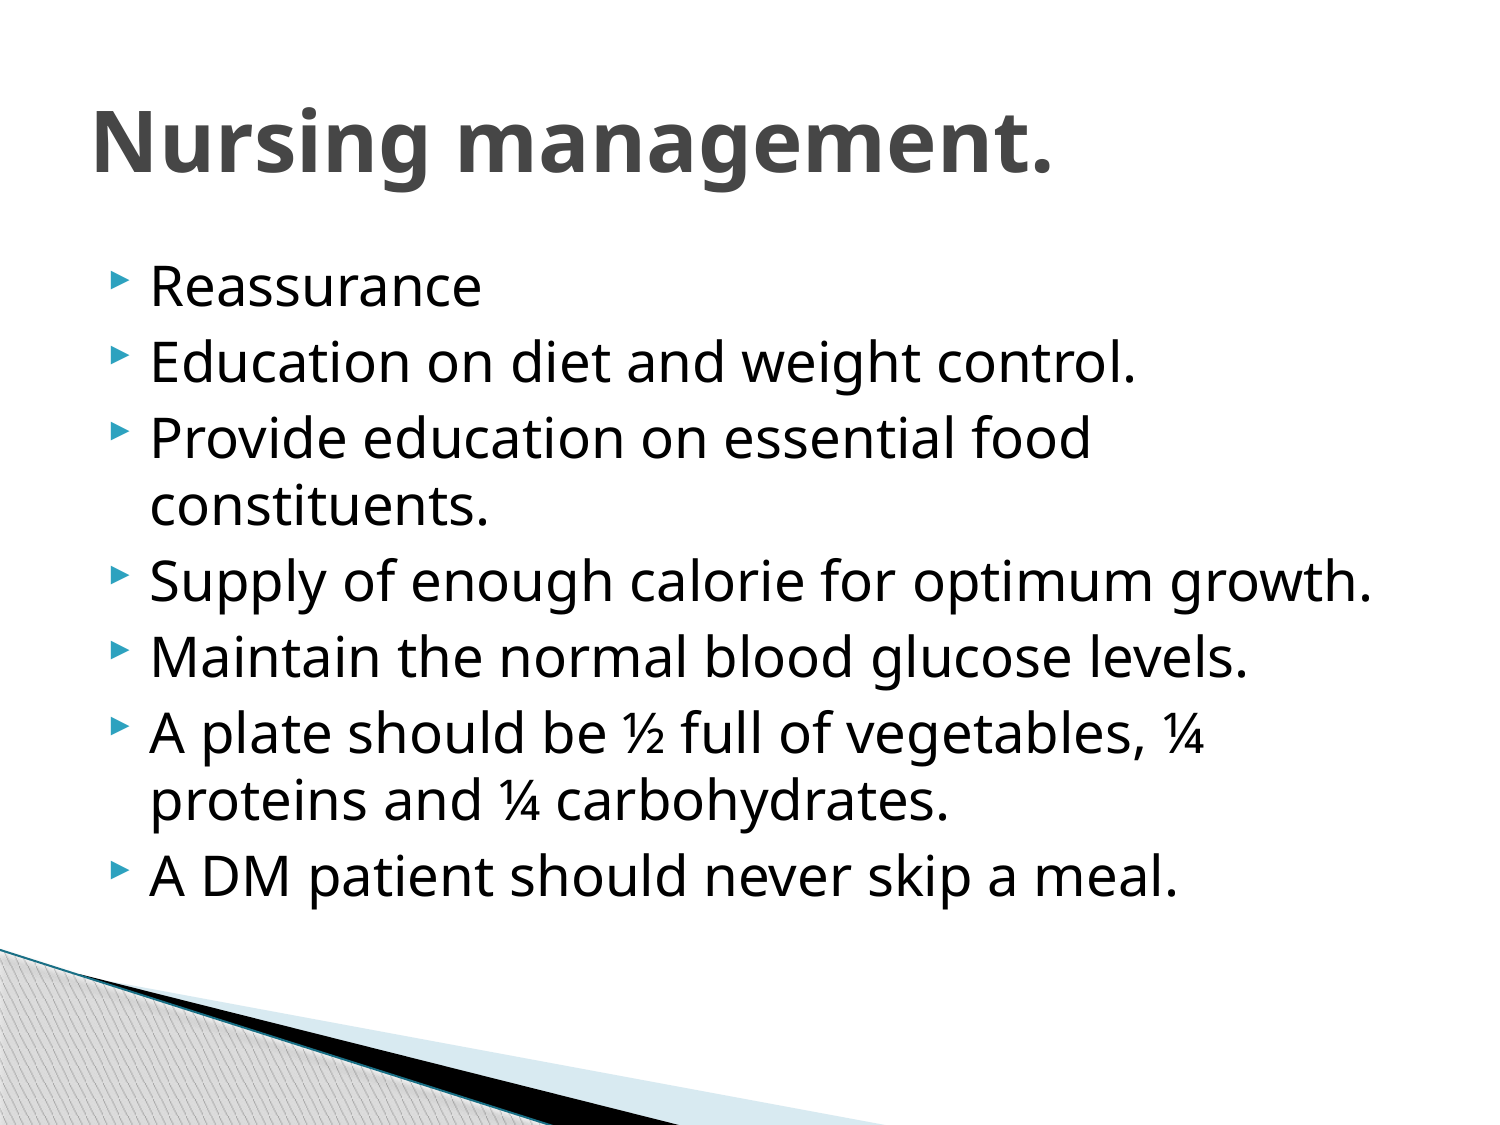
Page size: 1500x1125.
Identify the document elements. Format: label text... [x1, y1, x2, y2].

title Nursing management. [75, 45, 1425, 233]
list Reassurance Education on diet and weight control. Provide education on essential food constituents. Supply of enough calorie for optimum growth. Maintain the normal blood glucose levels. A plate should be ½ full of vegetables, ¼ proteins and ¼ carbohydrates. A DM patient should never skip a meal. [75, 243, 1425, 986]
